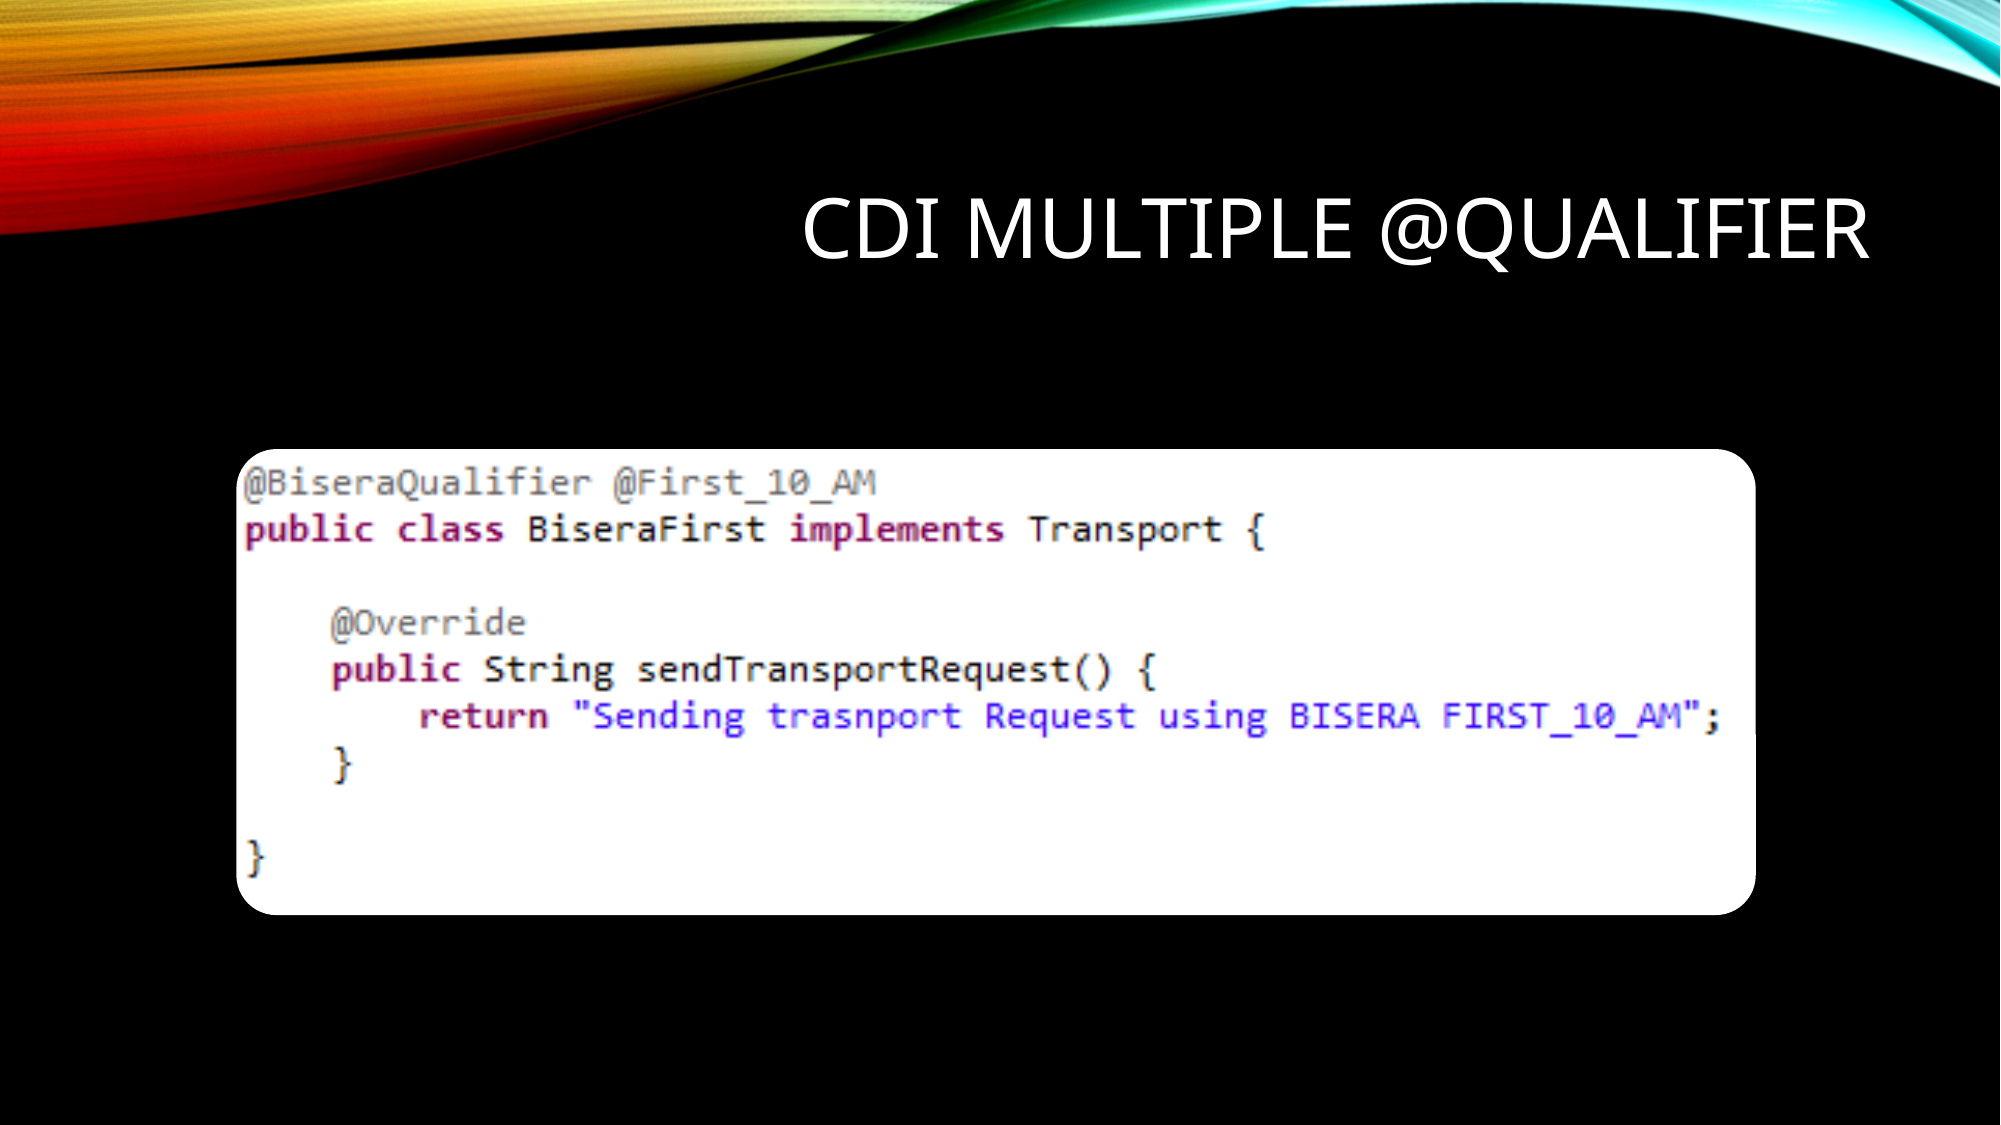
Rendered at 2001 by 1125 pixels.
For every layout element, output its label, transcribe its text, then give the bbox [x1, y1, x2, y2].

picture [0, 0, 2000, 237]
picture [236, 448, 1756, 916]
title CDI MUlTIPLE @Qualifier [383, 125, 1888, 338]
